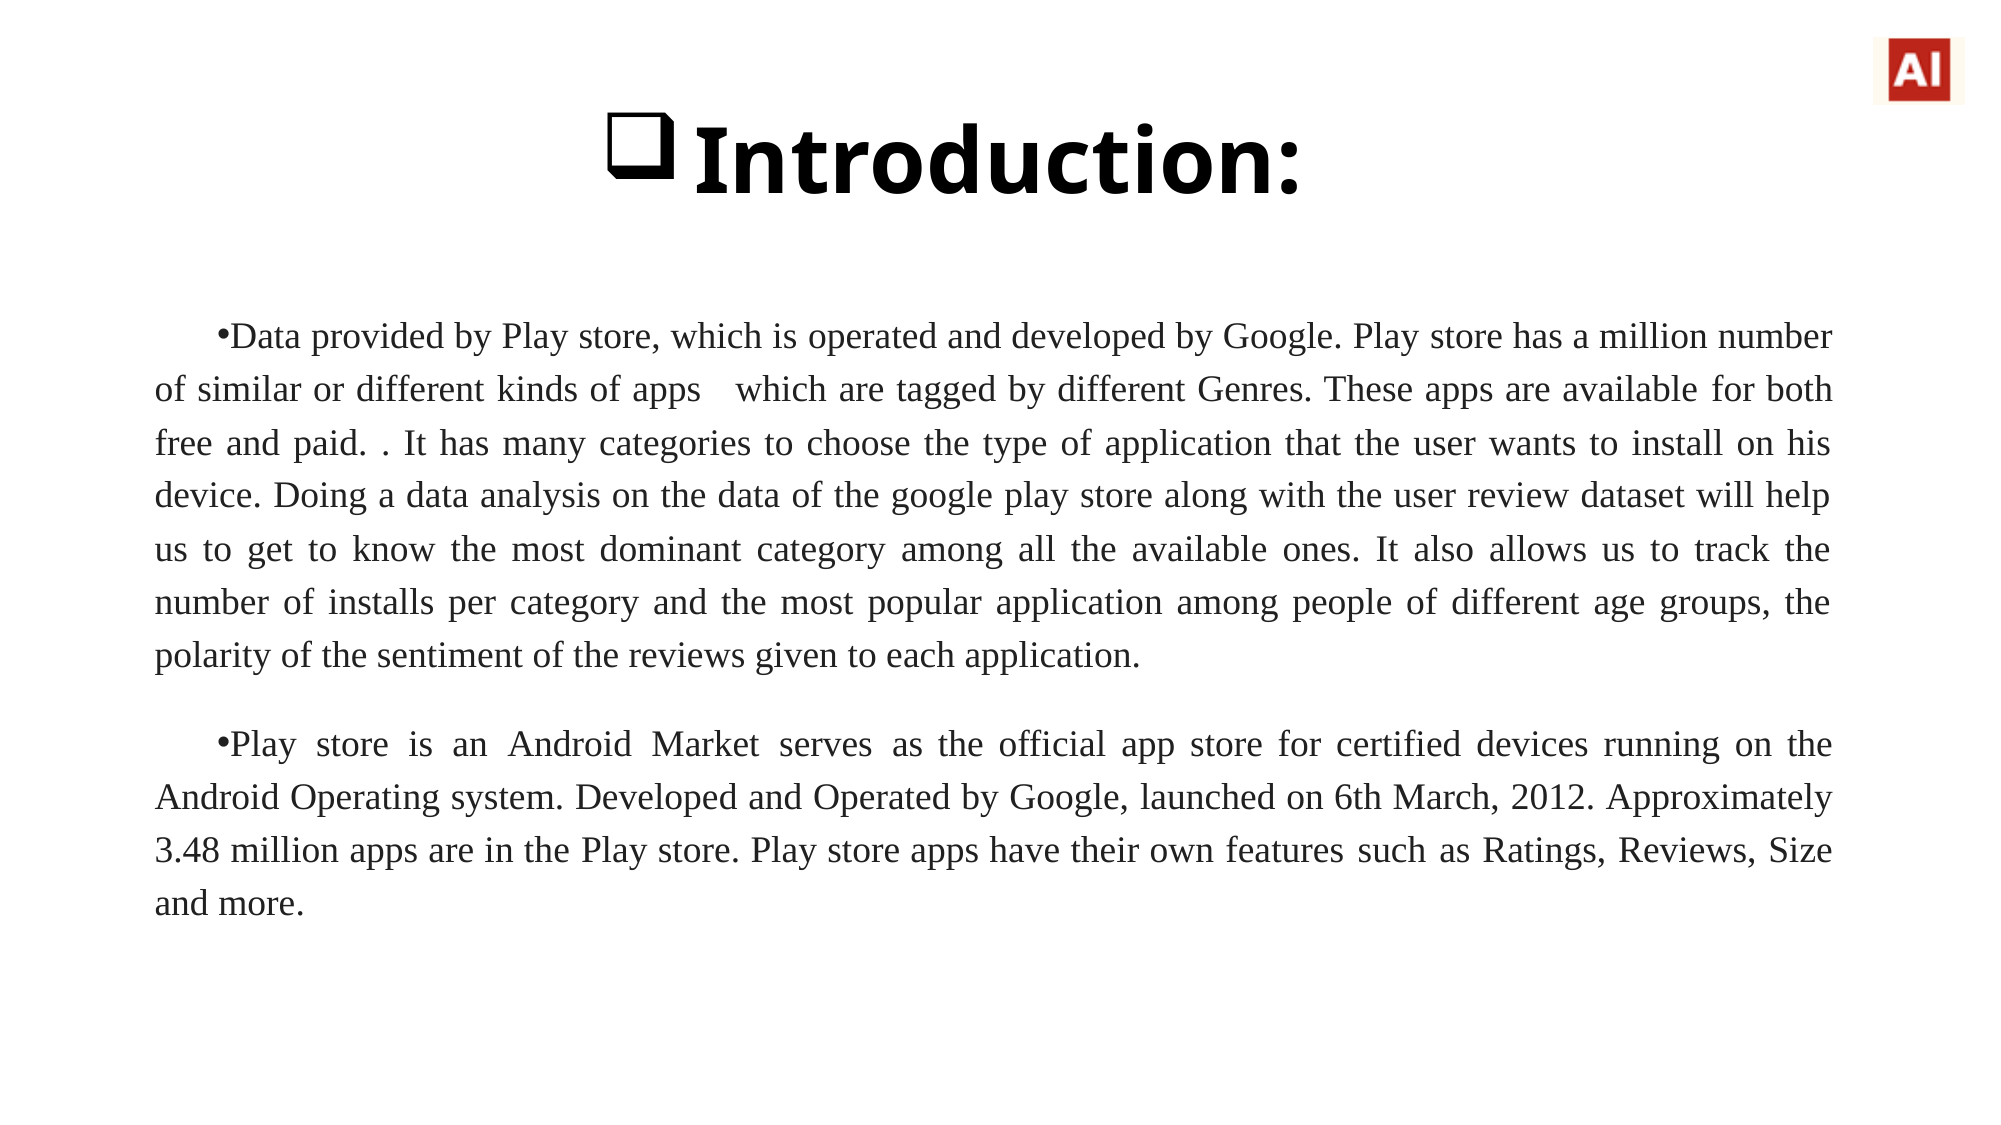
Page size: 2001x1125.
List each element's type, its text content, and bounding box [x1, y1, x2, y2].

picture [1873, 37, 1965, 105]
title Introduction: [89, 54, 1815, 273]
list Data provided by Play store, which is operated and developed by Google. Play store has a million number of similar or different kinds of apps which are tagged by different Genres. These apps are available for both free and paid. . It has many categories to choose the type of application that the user wants to install on his device. Doing a data analysis on the data of the google play store along with the user review dataset will help us to get to know the most dominant category among all the available ones. It also allows us to track the number of installs per category and the most popular application among people of different age groups, the polarity of the sentiment of the reviews given to each application. Play store is an Android Market serves as the official app store for certified devices running on the Android Operating system. Developed and Operated by Google, launched on 6th March, 2012. Approximately 3.48 million apps are in the Play store. Play store apps have their own features such as Ratings, Reviews, Size and more. [127, 295, 1853, 1010]
